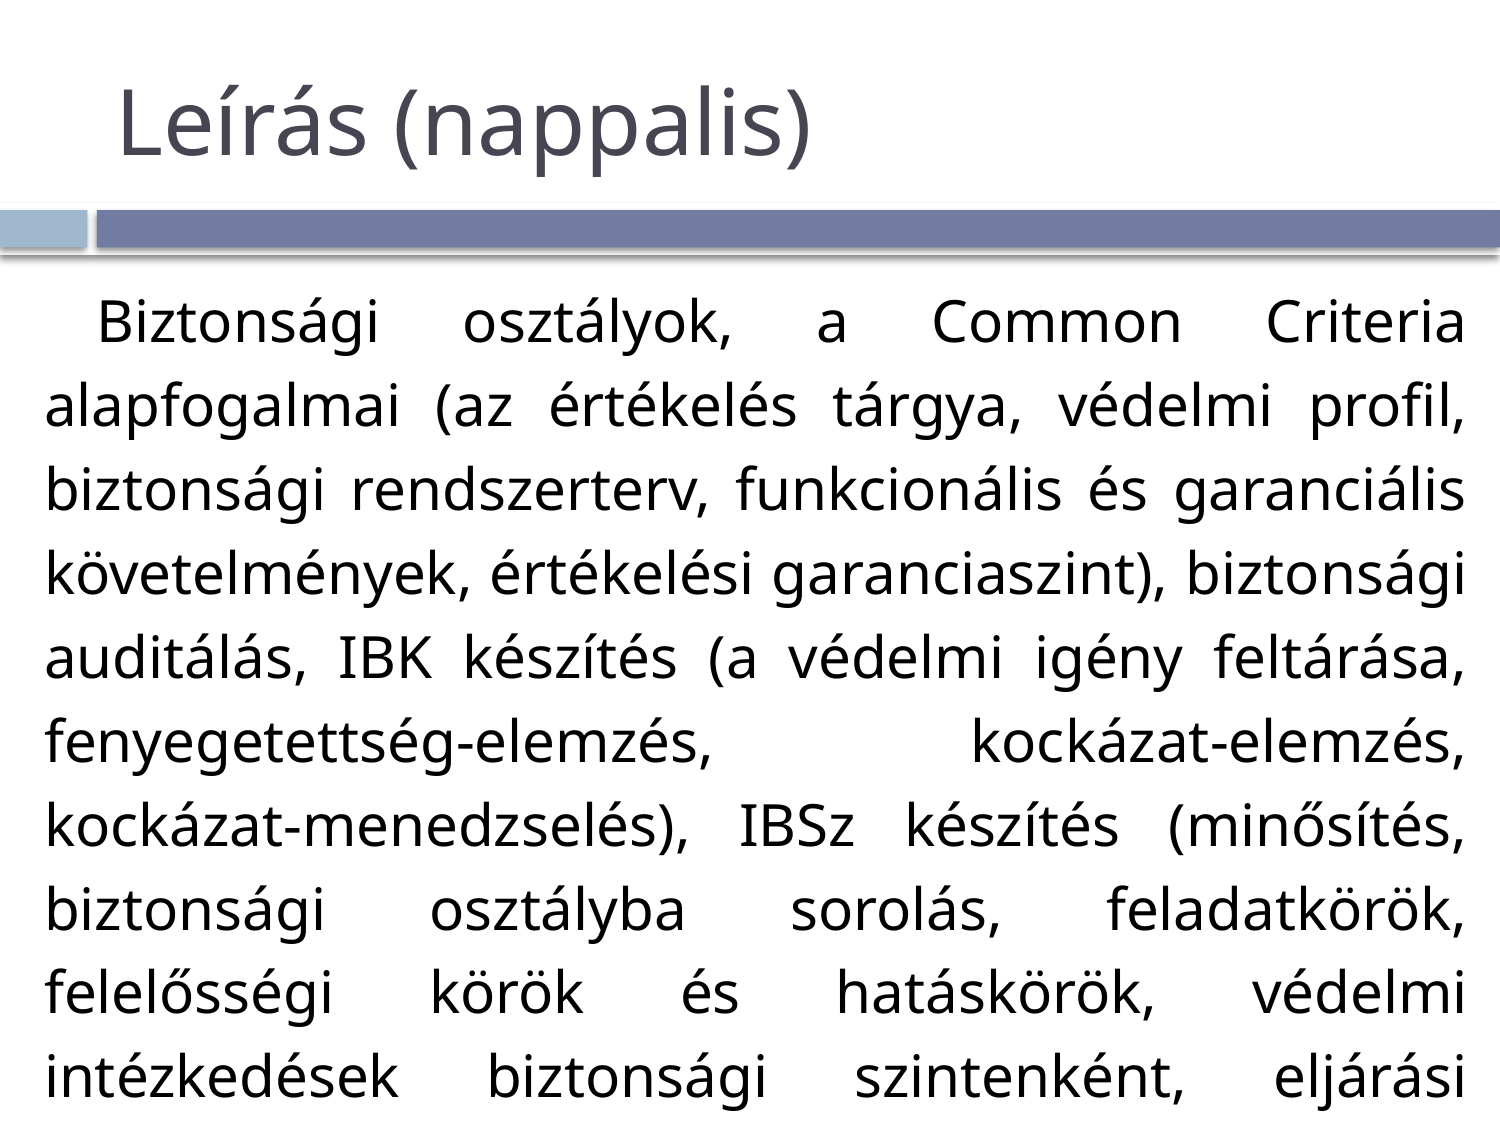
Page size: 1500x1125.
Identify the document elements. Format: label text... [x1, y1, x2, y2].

list Biztonsági osztályok, a Common Criteria alapfogalmai (az értékelés tárgya, védelmi profil, biztonsági rendszerterv, funkcionális és garanciális követelmények, értékelési garanciaszint), biztonsági auditálás, IBK készítés (a védelmi igény feltárása, fenyegetettség-elemzés, kockázat-elemzés, kockázat-menedzselés), IBSz készítés (minősítés, biztonsági osztályba sorolás, feladatkörök, felelősségi körök és hatáskörök, védelmi intézkedések biztonsági szintenként, eljárási szabályok). [29, 262, 1483, 1125]
title Leírás (nappalis) [100, 37, 1438, 200]
